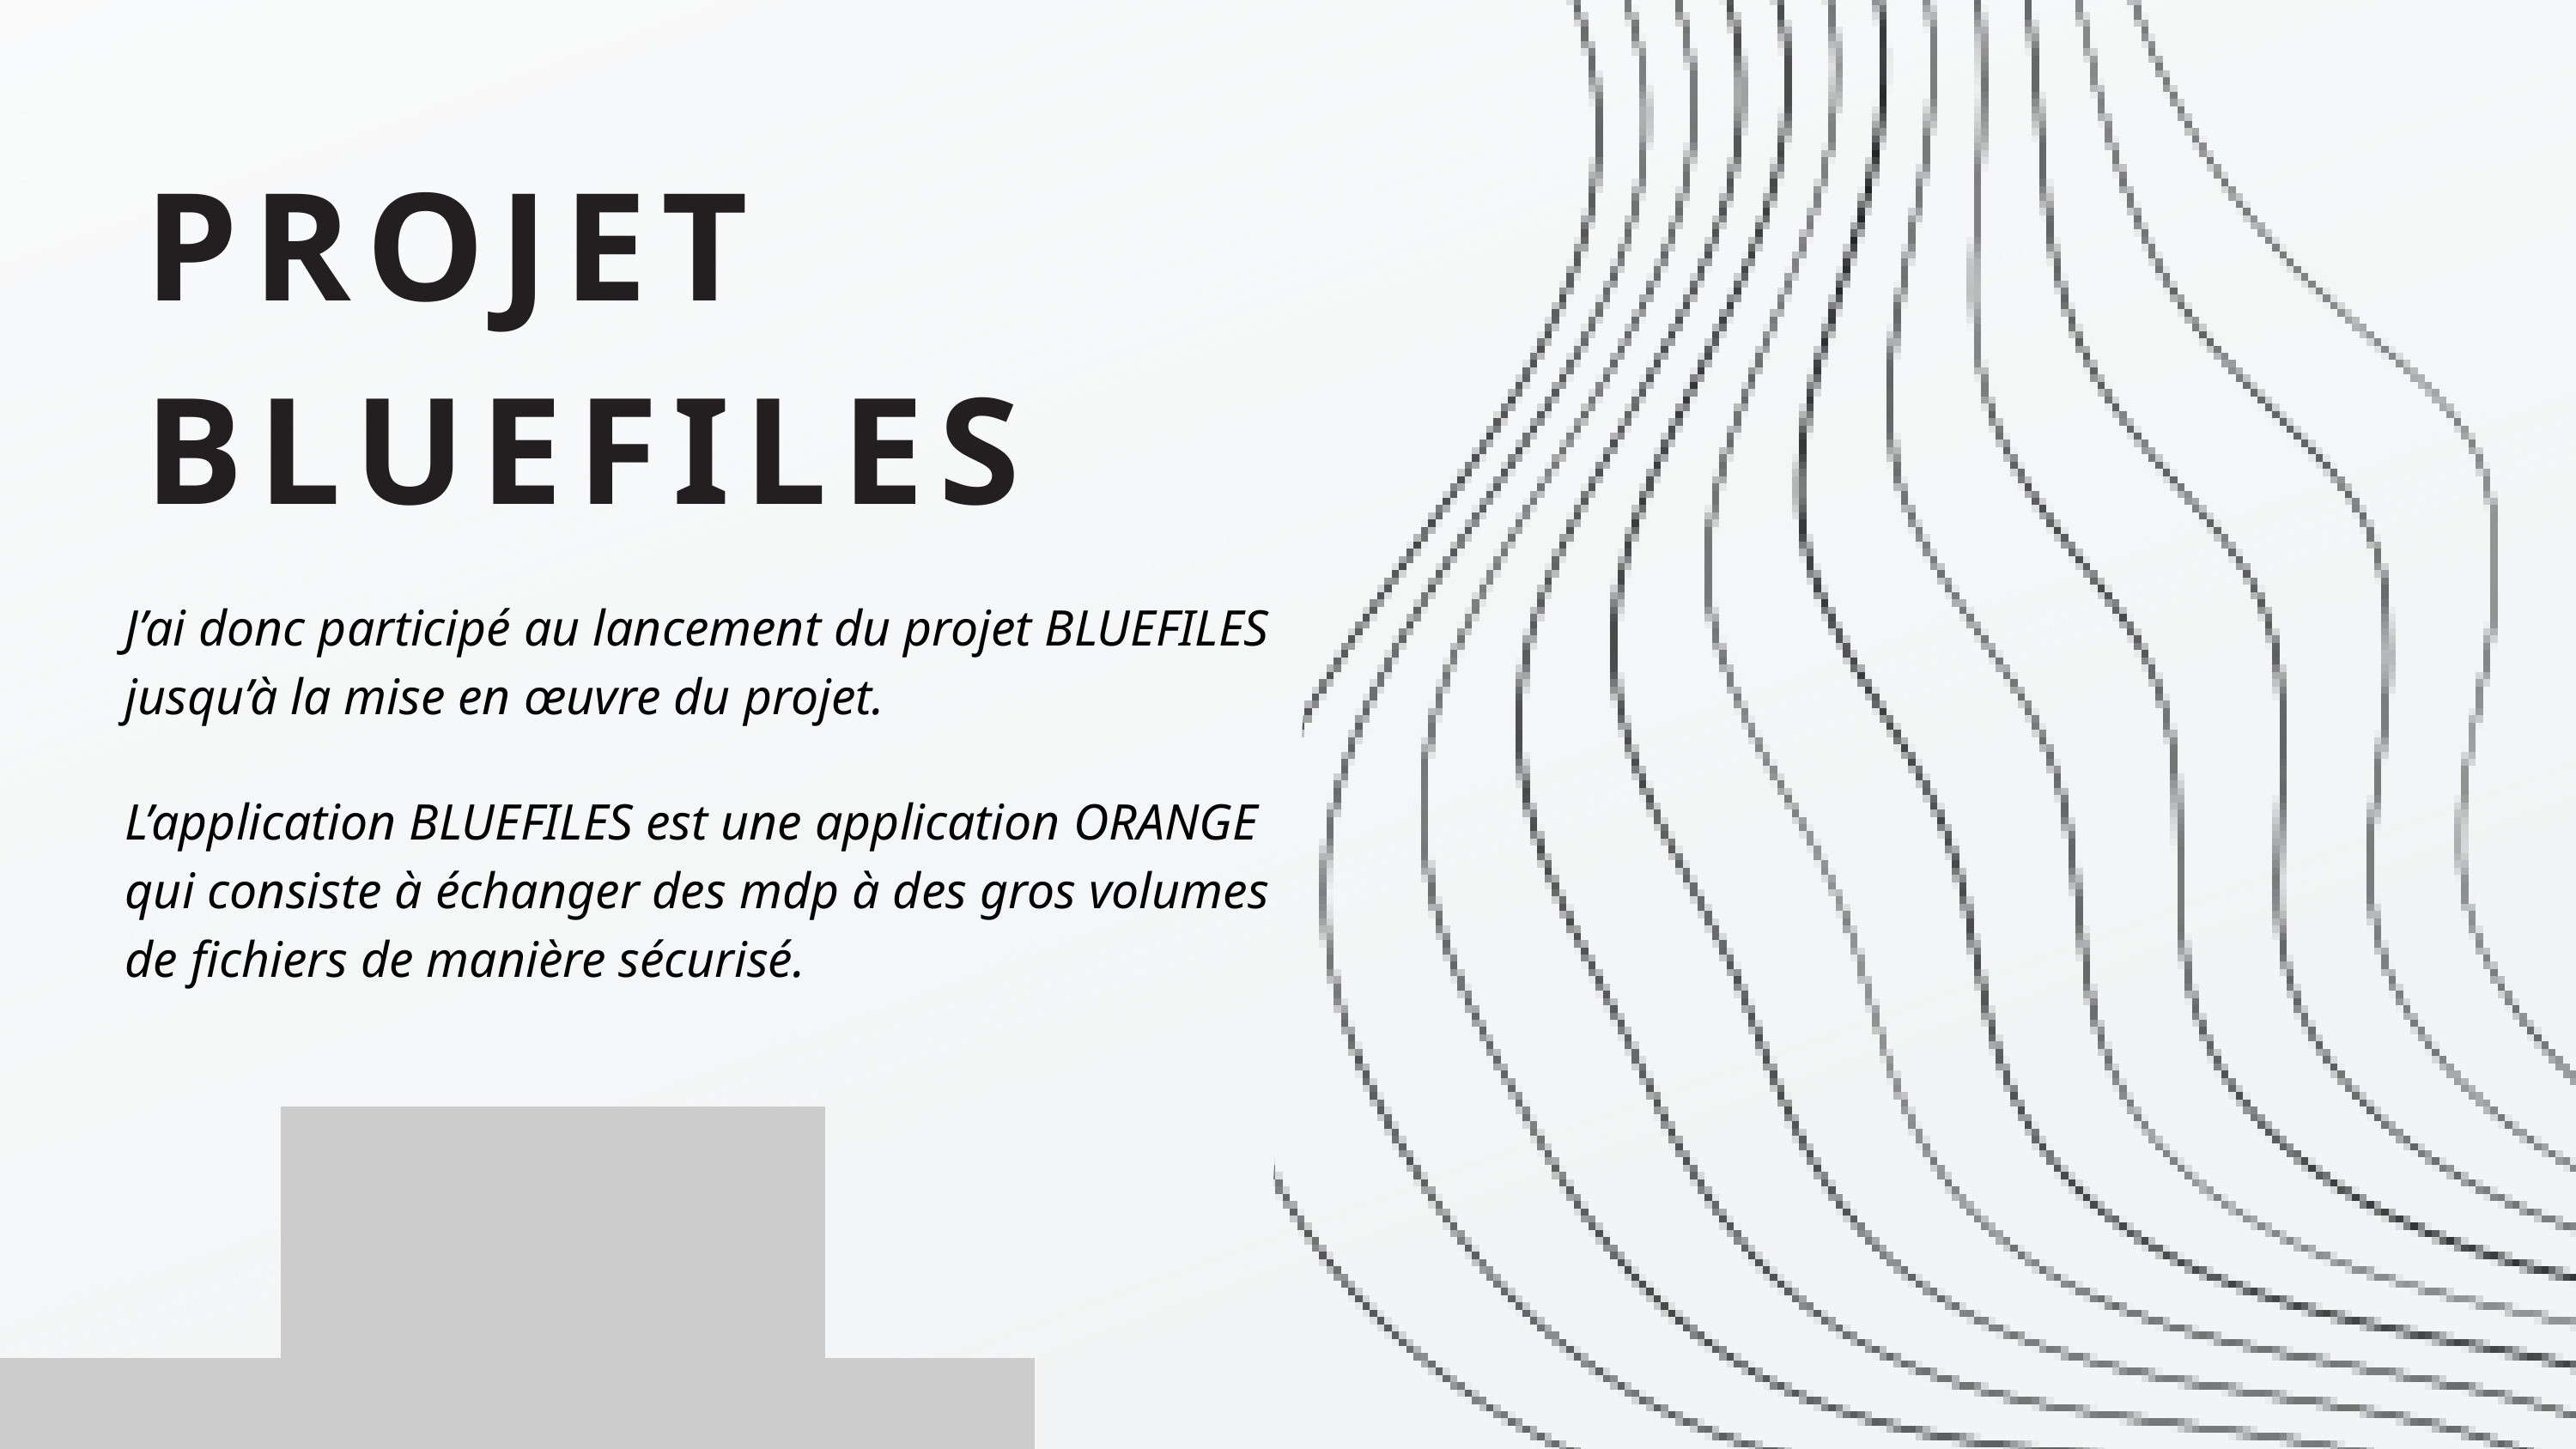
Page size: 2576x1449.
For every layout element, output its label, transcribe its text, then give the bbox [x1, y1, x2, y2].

text_box L’application BLUEFILES est une application ORANGE qui consiste à échanger des mdp à des gros volumes de fichiers de manière sécurisé. [125, 780, 1331, 987]
text_box [1255, 0, 2576, 1449]
text_box [0, 0, 1348, 1449]
text_box [0, 1106, 1035, 1449]
text_box PROJET BLUEFILES [144, 124, 1300, 535]
text_box J’ai donc participé au lancement du projet BLUEFILES jusqu’à la mise en œuvre du projet. [125, 586, 1320, 724]
